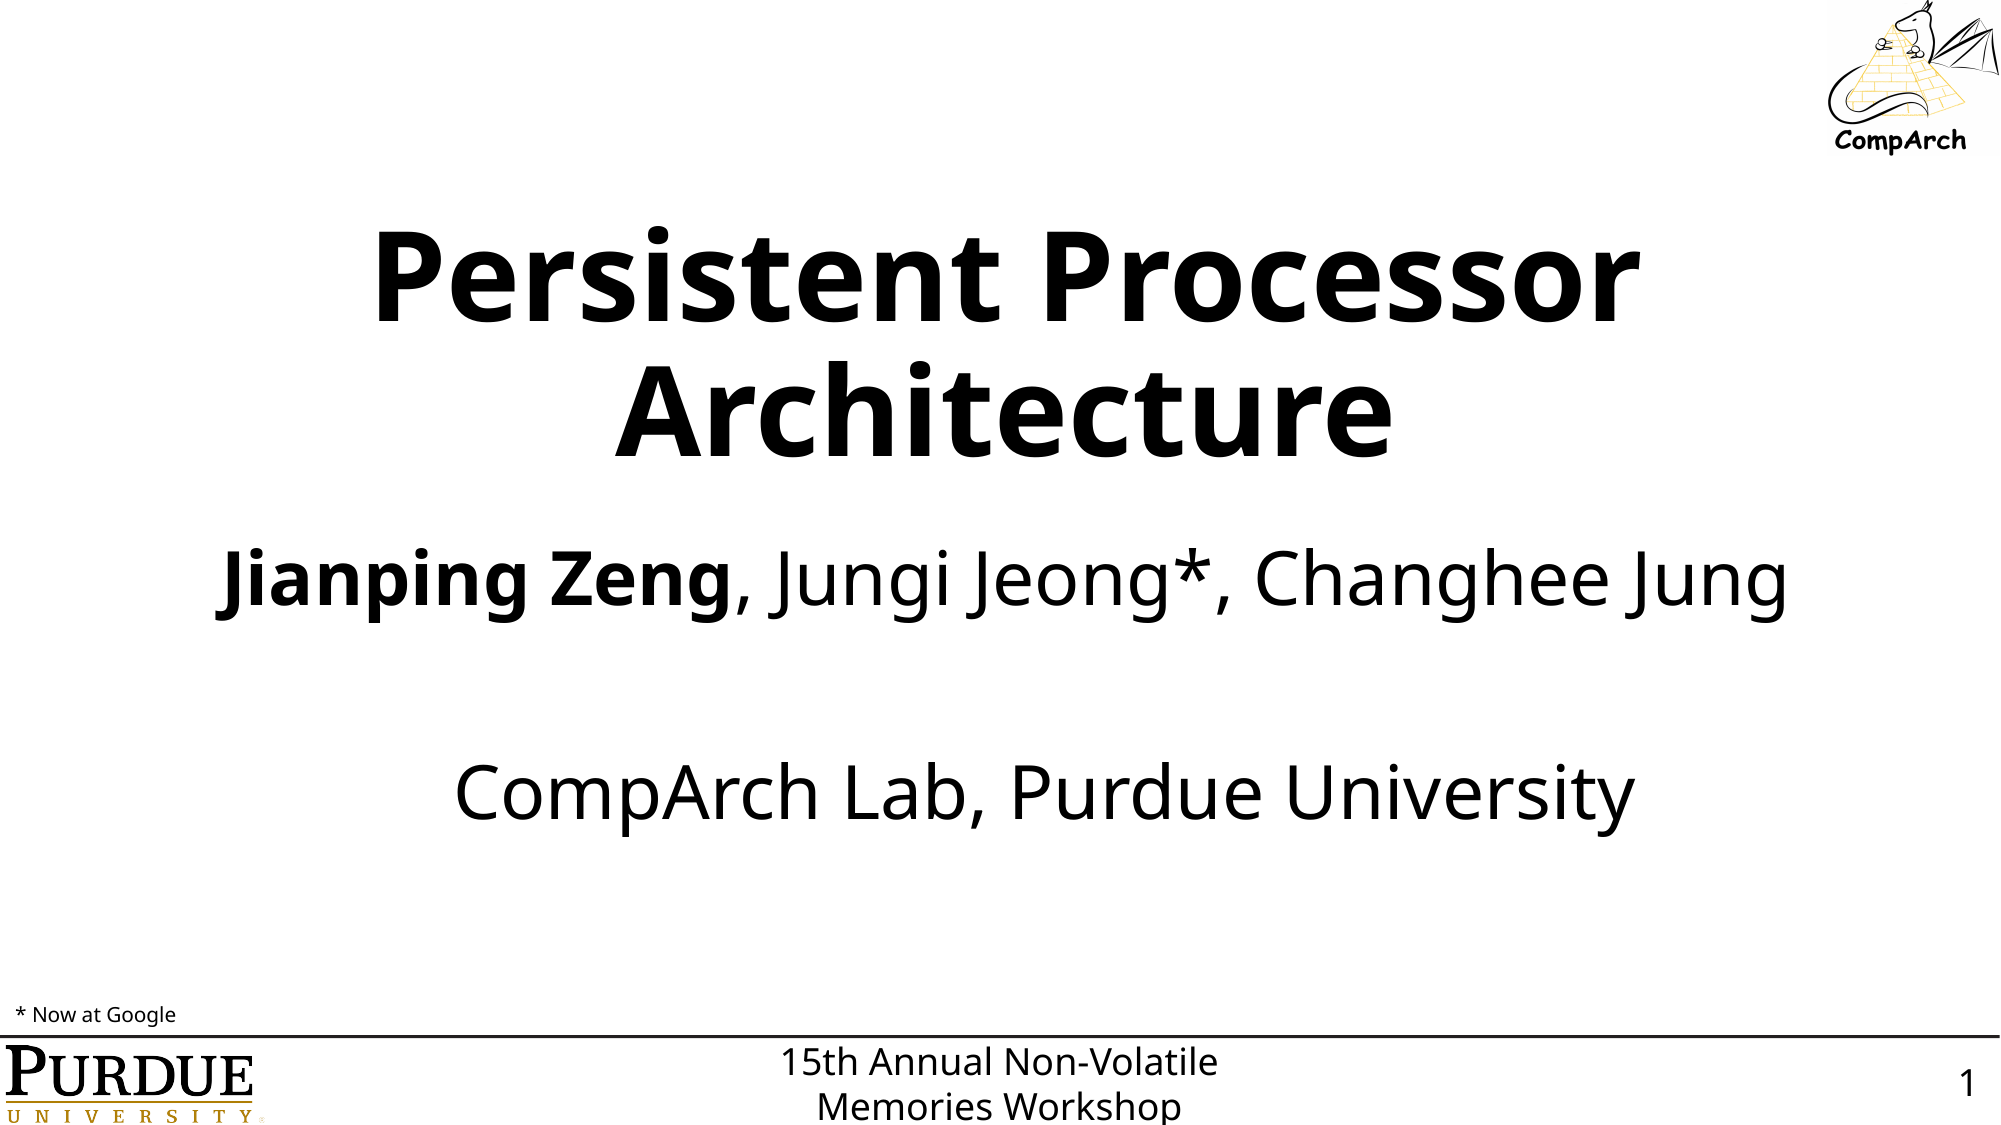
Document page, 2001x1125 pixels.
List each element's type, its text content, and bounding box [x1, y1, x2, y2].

text_box Jianping Zeng, Jungi Jeong*, Changhee Jung [202, 525, 1811, 632]
text_box CompArch Lab, Purdue University [438, 736, 1652, 842]
picture [1827, 0, 2000, 156]
picture [5, 1045, 265, 1123]
text_box Persistent Processor Architecture [18, 196, 1995, 501]
slide_number 1 [1544, 1054, 1995, 1115]
text_box * Now at Google [0, 988, 530, 1039]
